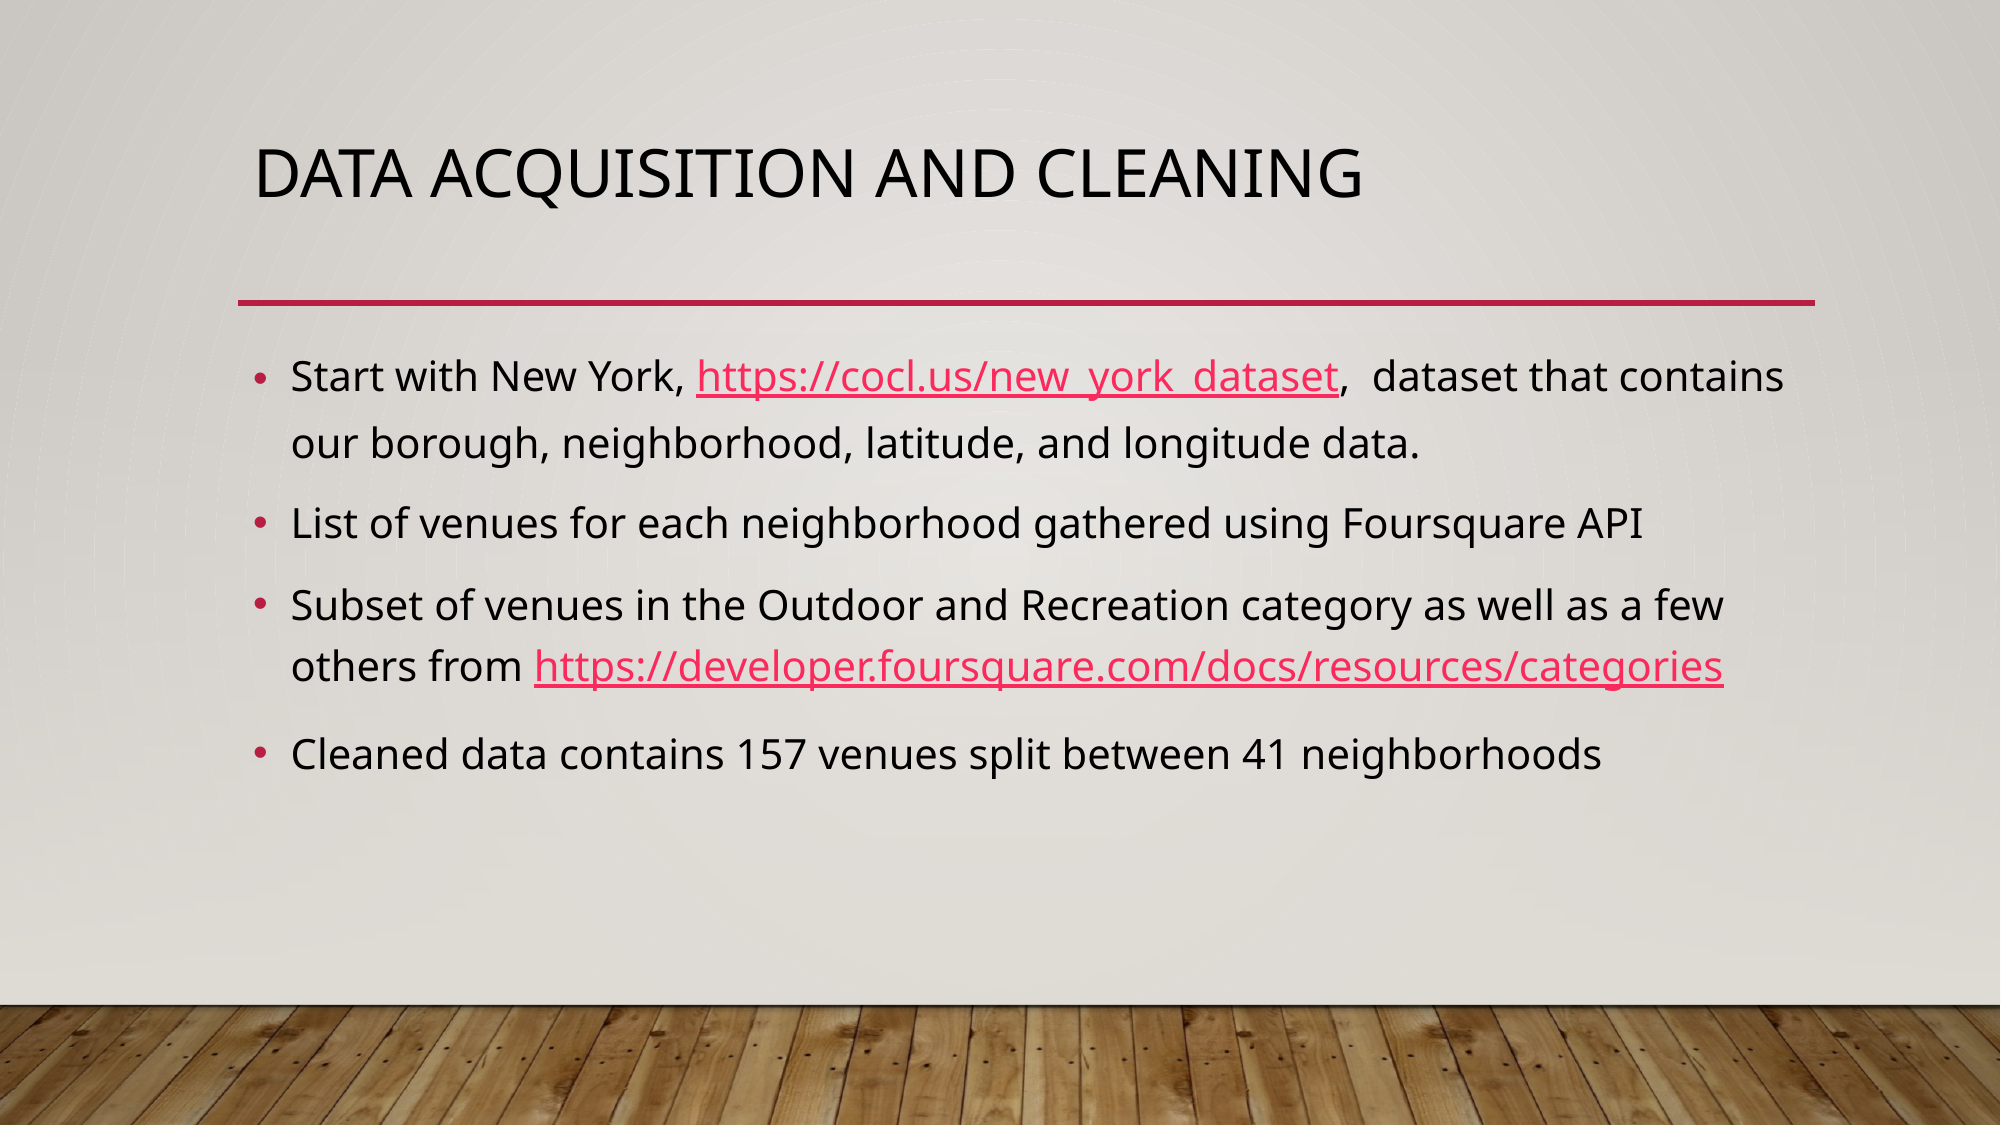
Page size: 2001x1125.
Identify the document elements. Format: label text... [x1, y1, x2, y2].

list Start with New York, https://cocl.us/new_york_dataset, dataset that contains our borough, neighborhood, latitude, and longitude data. List of venues for each neighborhood gathered using Foursquare API Subset of venues in the Outdoor and Recreation category as well as a few others from https://developer.foursquare.com/docs/resources/categories Cleaned data contains 157 venues split between 41 neighborhoods [238, 330, 1814, 897]
title Data acquisition and cleaning [238, 131, 1814, 305]
picture [0, 1005, 2000, 1125]
